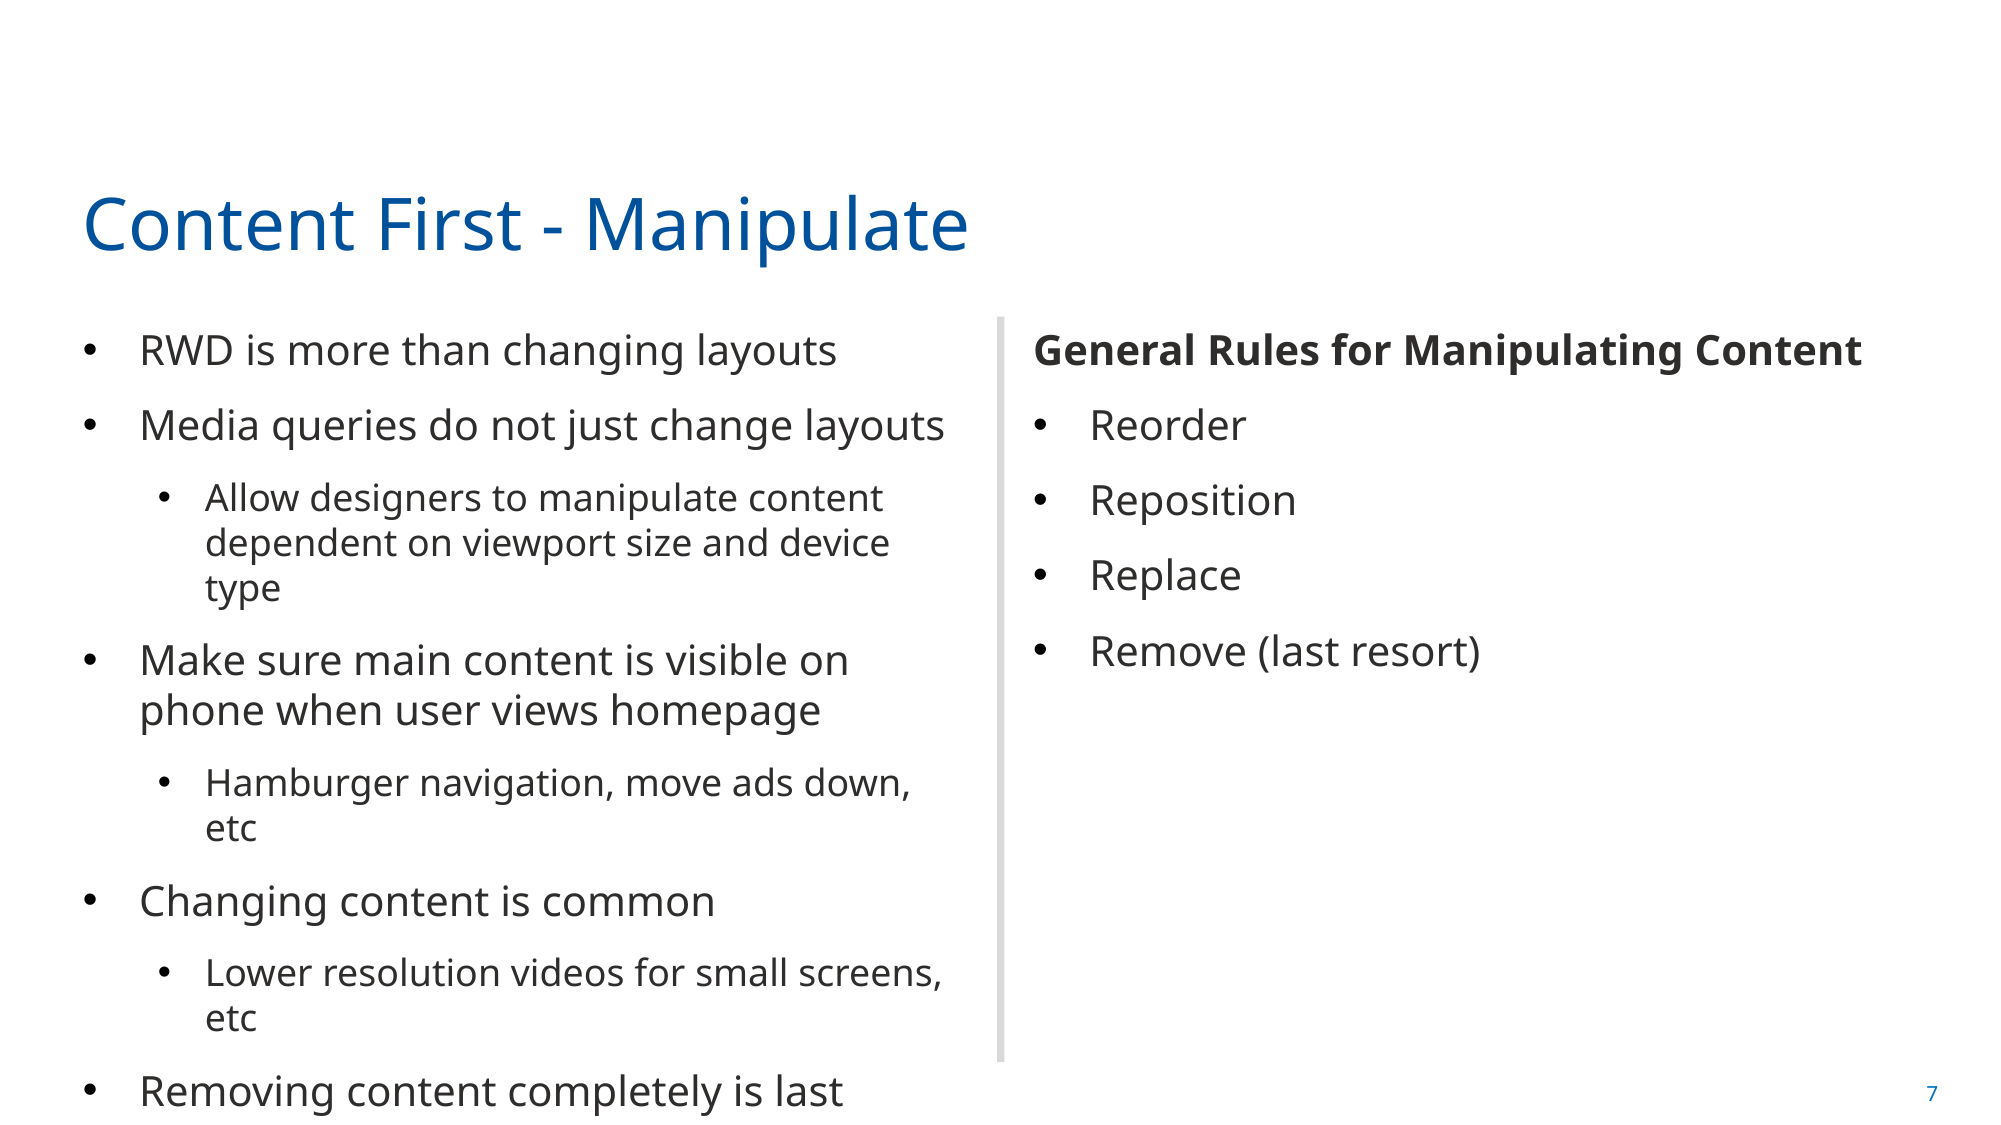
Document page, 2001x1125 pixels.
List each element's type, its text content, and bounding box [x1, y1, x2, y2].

title Content First - Manipulate [67, 170, 1565, 273]
list General Rules for Manipulating Content Reorder Reposition Replace Remove (last resort) [1018, 316, 1934, 1063]
list RWD is more than changing layouts Media queries do not just change layouts Allow designers to manipulate content dependent on viewport size and device type Make sure main content is visible on phone when user views homepage Hamburger navigation, move ads down, etc Changing content is common Lower resolution videos for small screens, etc Removing content completely is last resort [67, 316, 984, 1063]
